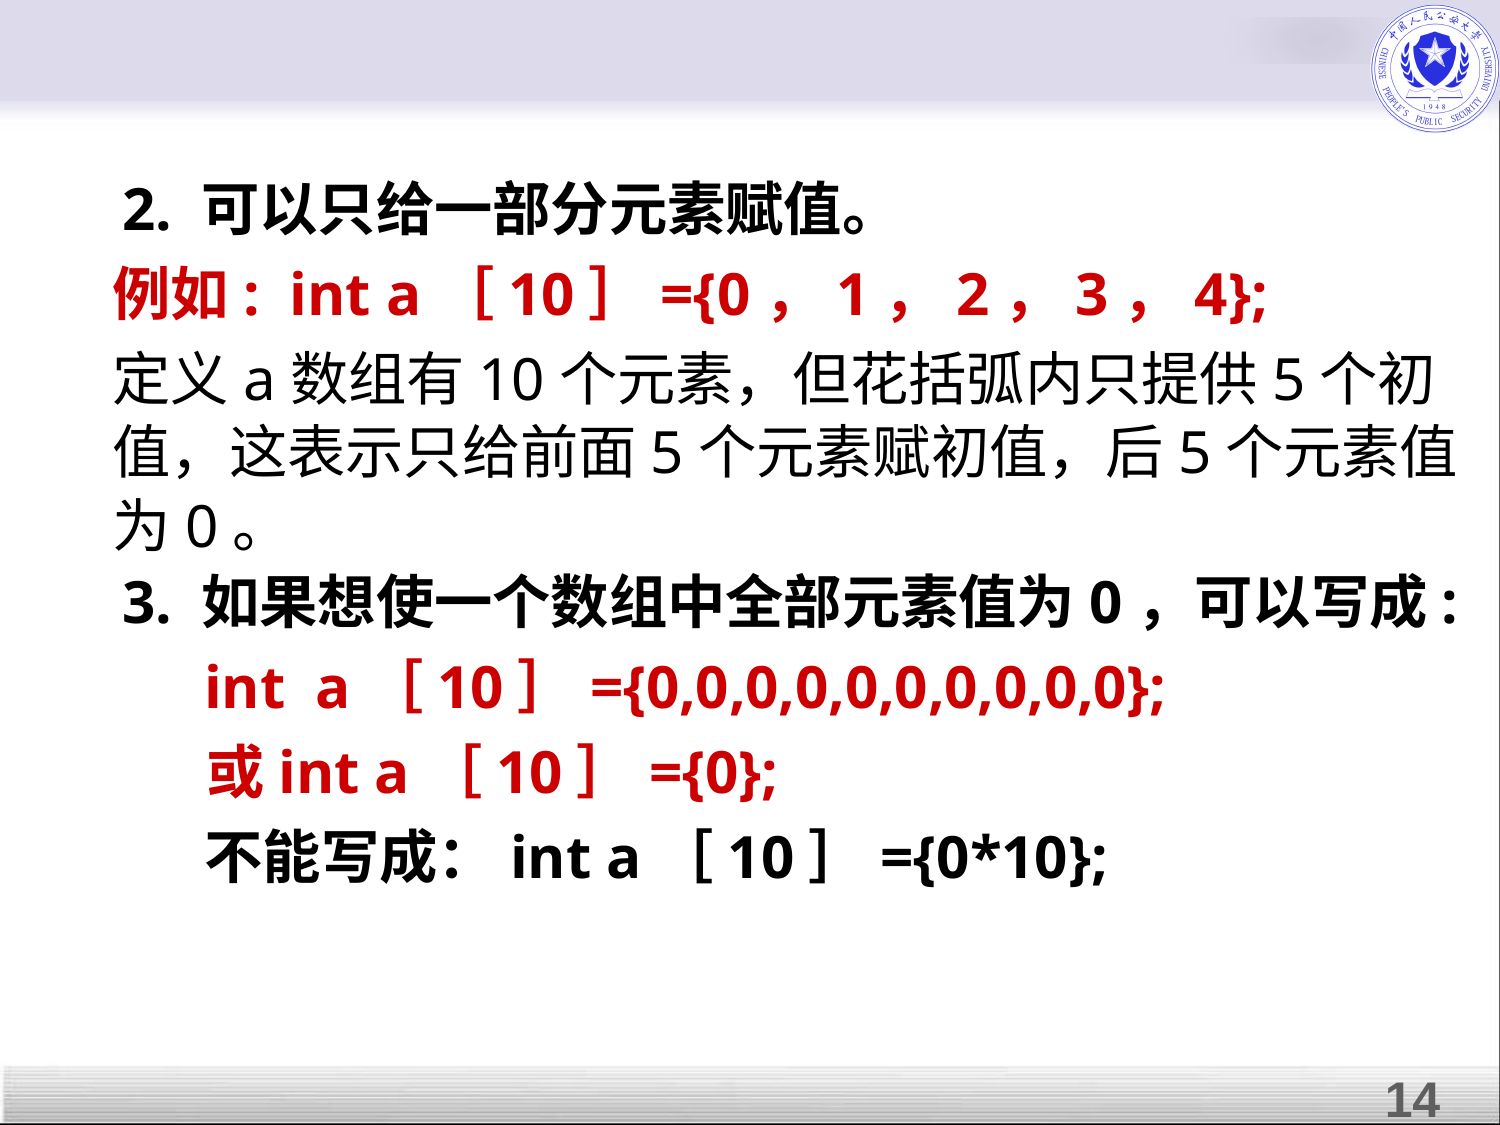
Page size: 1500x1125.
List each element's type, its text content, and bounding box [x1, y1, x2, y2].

text_box 2. 可以只给一部分元素赋值。 例如: int a［10］={0，1，2，3，4}; 定义a数组有10个元素，但花括弧内只提供5个初值，这表示只给前面5个元素赋初值，后5个元素值为0。 [97, 160, 1486, 567]
picture [1371, 5, 1499, 132]
picture [0, 101, 1500, 1125]
text_box 3. 如果想使一个数组中全部元素值为0，可以写成: int a［10］={0,0,0,0,0,0,0,0,0,0}; 或int a［10］={0}; 不能写成：int a［10］={0*10}; [97, 553, 1500, 898]
